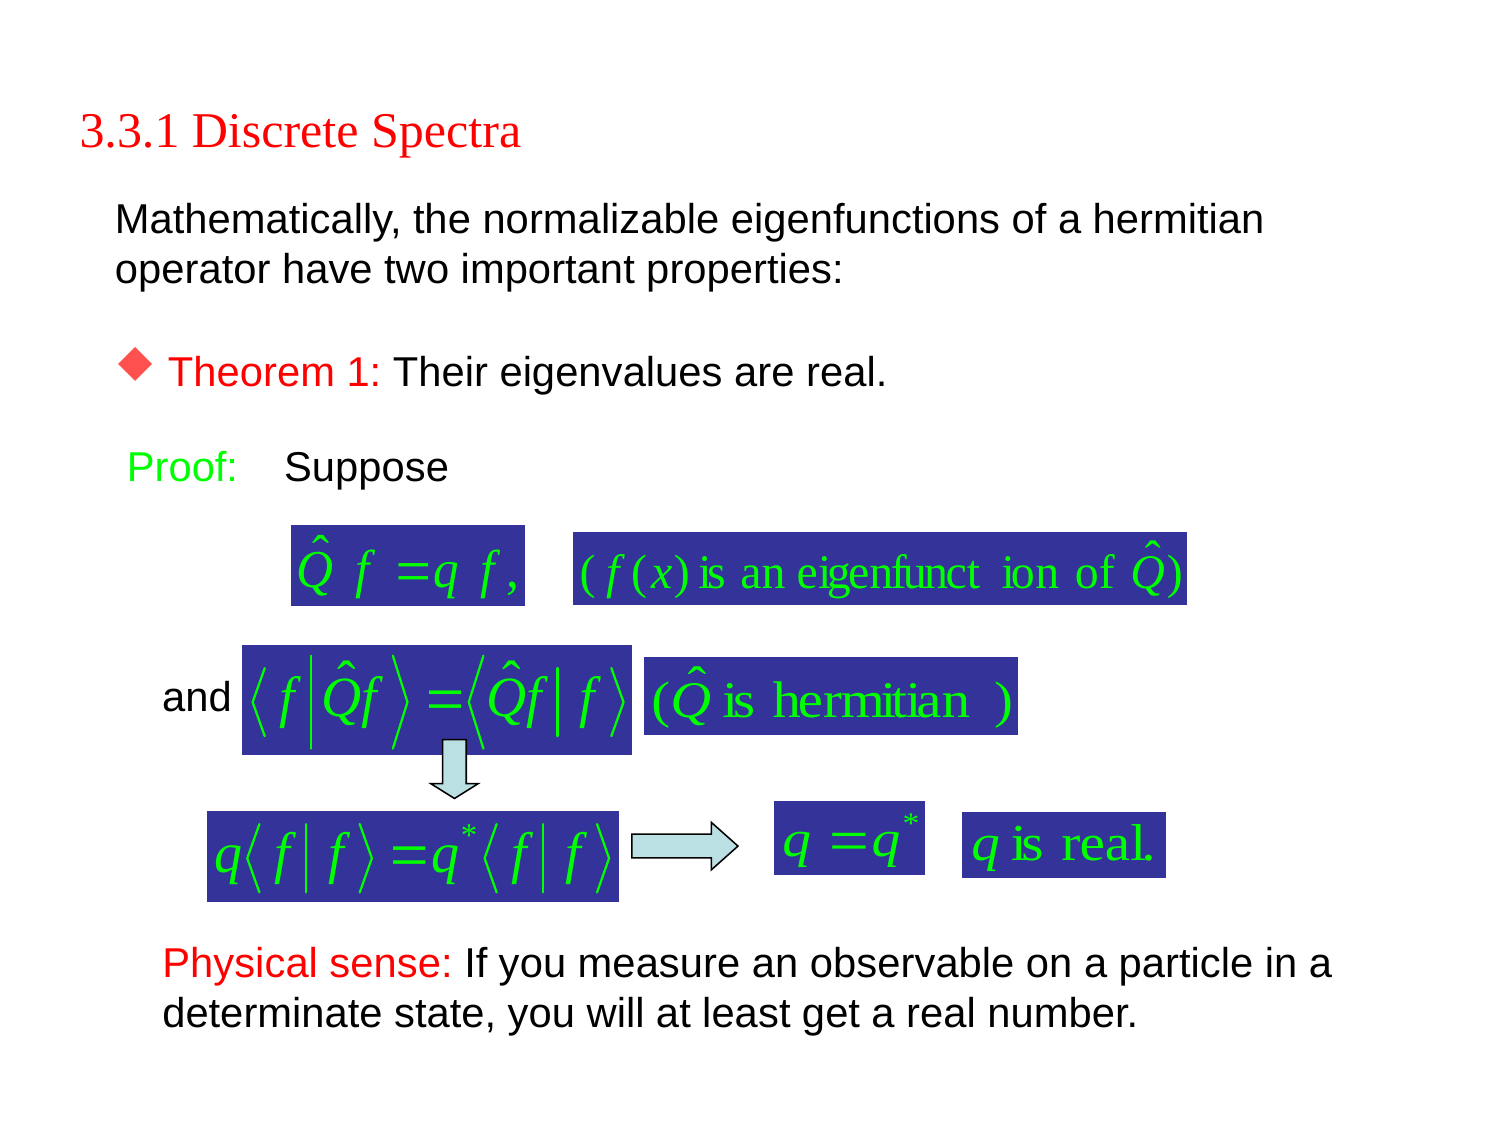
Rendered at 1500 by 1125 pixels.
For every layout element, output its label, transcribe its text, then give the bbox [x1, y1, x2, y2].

text_box [631, 822, 739, 870]
text_box Mathematically, the normalizable eigenfunctions of a hermitian operator have two important properties: [100, 184, 1388, 300]
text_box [643, 656, 1019, 736]
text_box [241, 645, 633, 756]
text_box 3.3.1 Discrete Spectra [64, 90, 750, 165]
text_box Proof: Suppose [112, 432, 809, 498]
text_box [773, 800, 926, 876]
text_box Theorem 1: Their eigenvalues are real. [99, 337, 939, 403]
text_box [962, 812, 1167, 879]
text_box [290, 524, 526, 607]
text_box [206, 810, 620, 903]
text_box Physical sense: If you measure an observable on a particle in a determinate state, you will at least get a real number. [147, 928, 1412, 1044]
text_box [430, 764, 479, 799]
text_box and [147, 662, 236, 728]
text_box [572, 531, 1188, 606]
